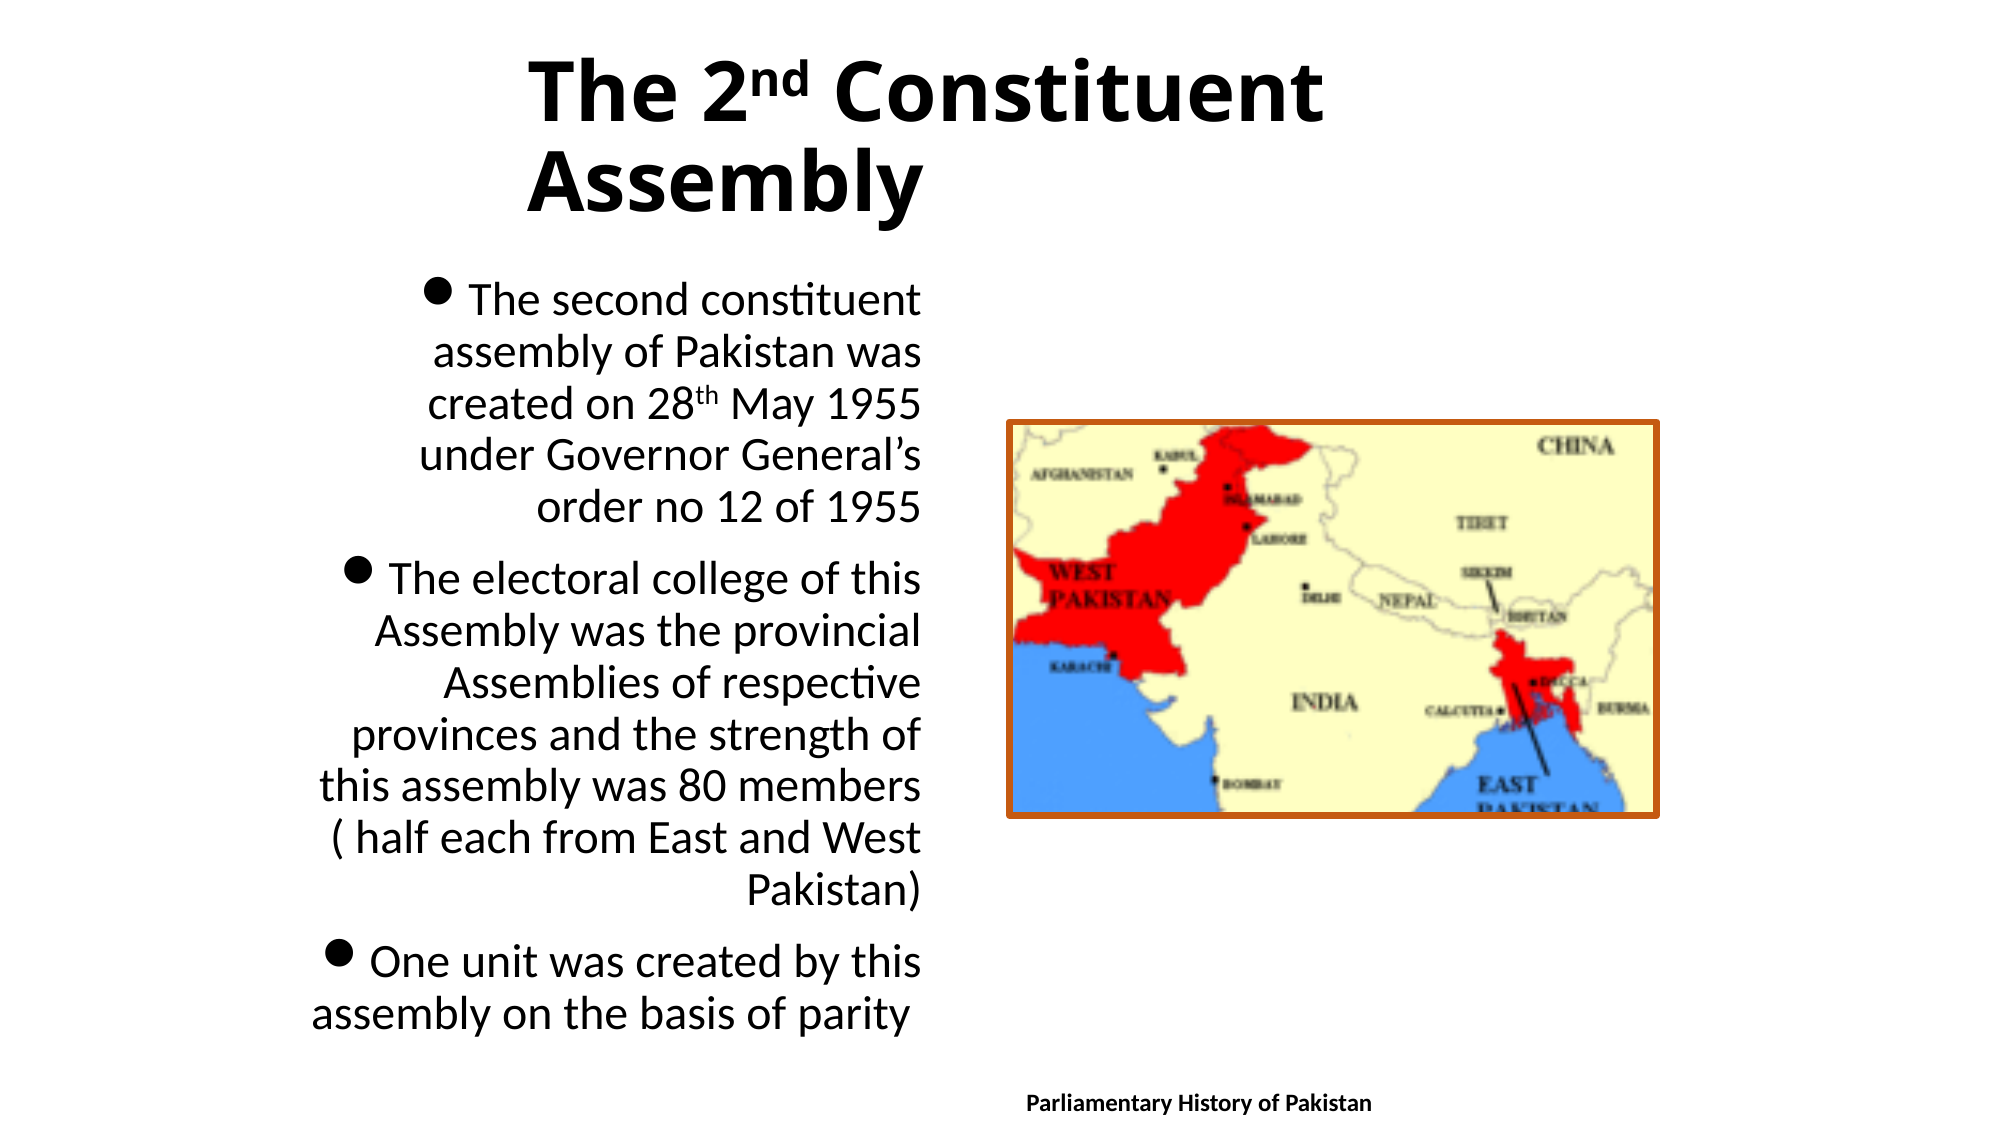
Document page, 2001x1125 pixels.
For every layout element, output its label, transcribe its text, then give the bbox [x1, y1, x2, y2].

picture [1012, 424, 1654, 813]
title The 2nd Constituent Assembly [512, 87, 1675, 193]
footer Parliamentary History of Pakistan [962, 1071, 1438, 1125]
list The second constituent assembly of Pakistan was created on 28th May 1955 under Governor General’s order no 12 of 1955 The electoral college of this Assembly was the provincial Assemblies of respective provinces and the strength of this assembly was 80 members ( half each from East and West Pakistan) One unit was created by this assembly on the basis of parity [249, 266, 938, 830]
